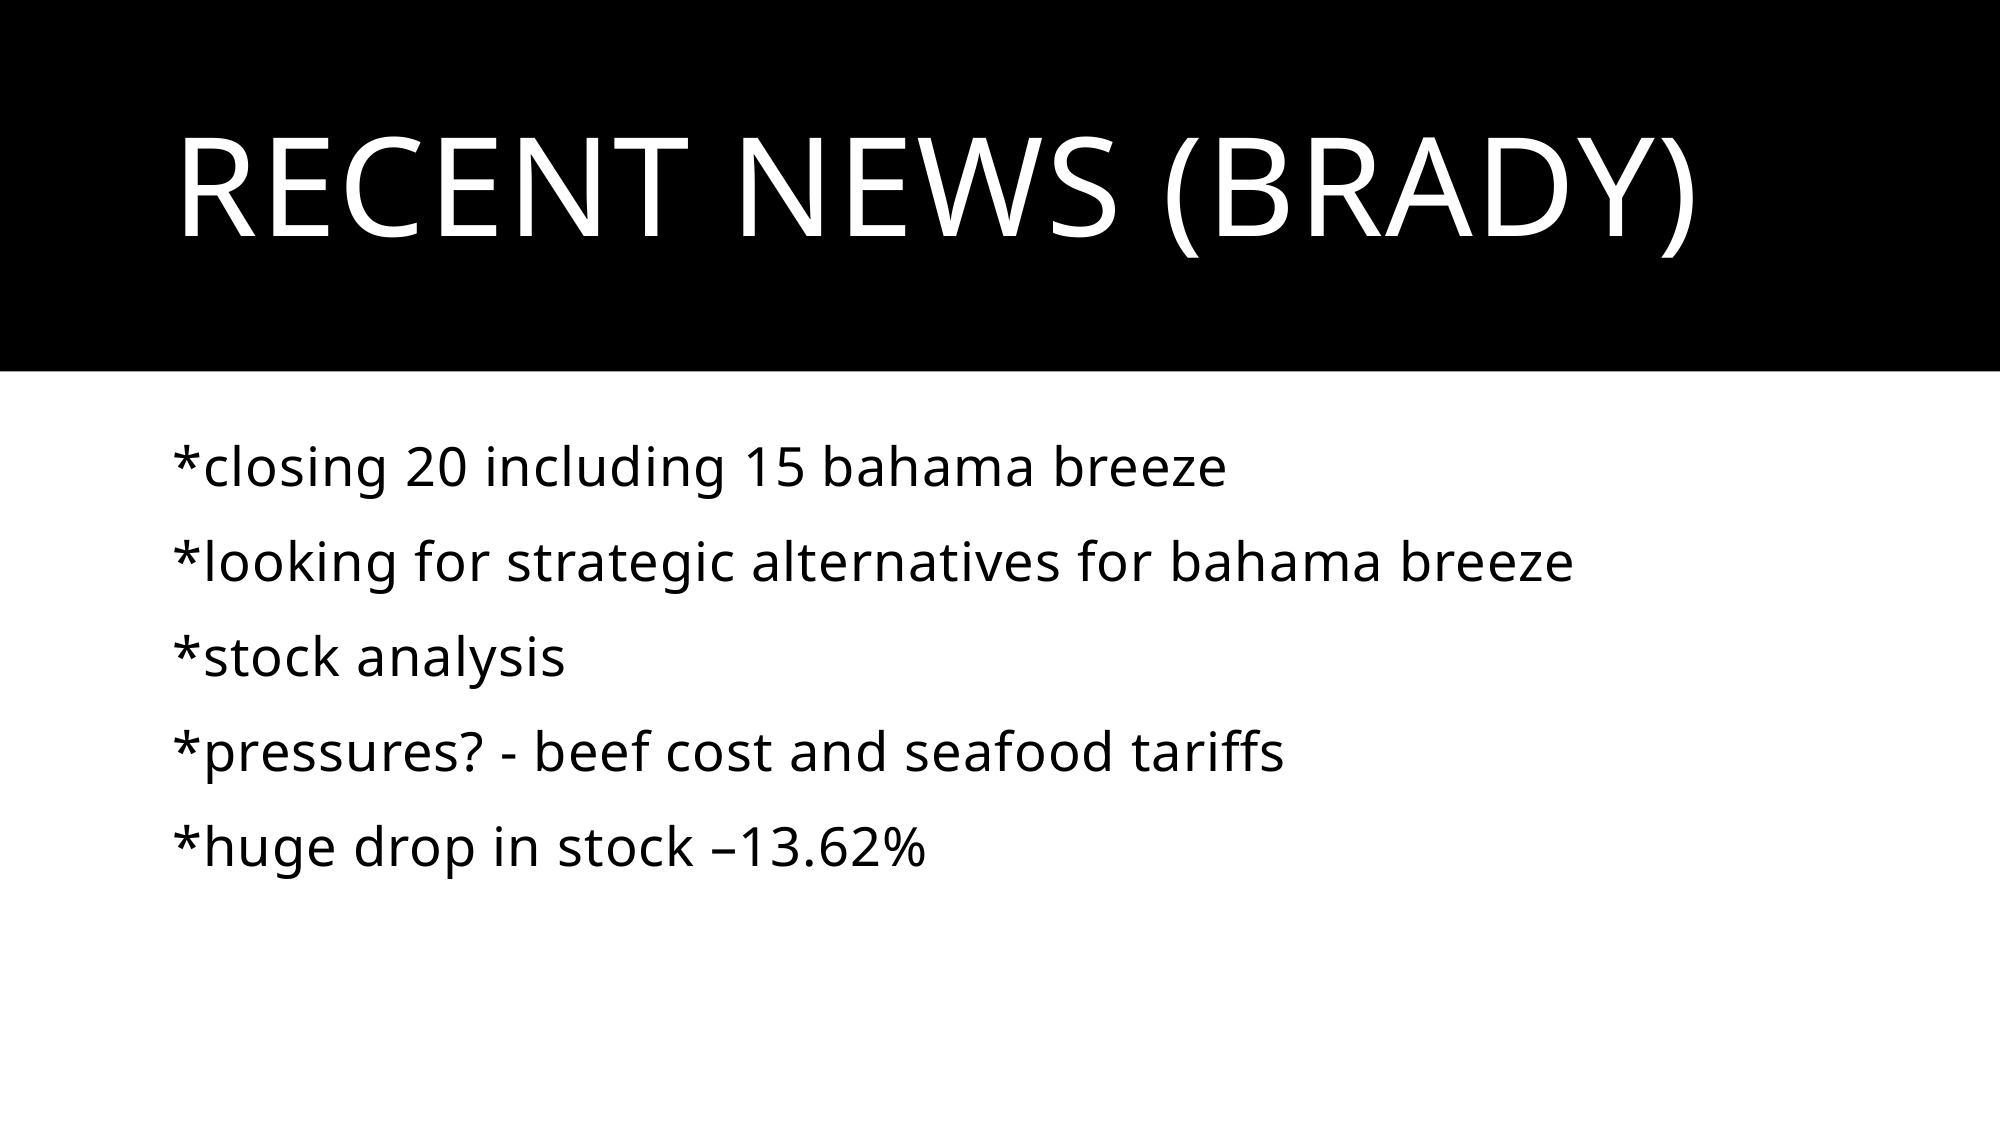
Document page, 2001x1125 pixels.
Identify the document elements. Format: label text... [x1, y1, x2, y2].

list *closing 20 including 15 bahama breeze *looking for strategic alternatives for bahama breeze *stock analysis *pressures? - beef cost and seafood tariffs *huge drop in stock –13.62% [157, 424, 1842, 1014]
title Recent news (Brady) [157, 52, 1842, 332]
